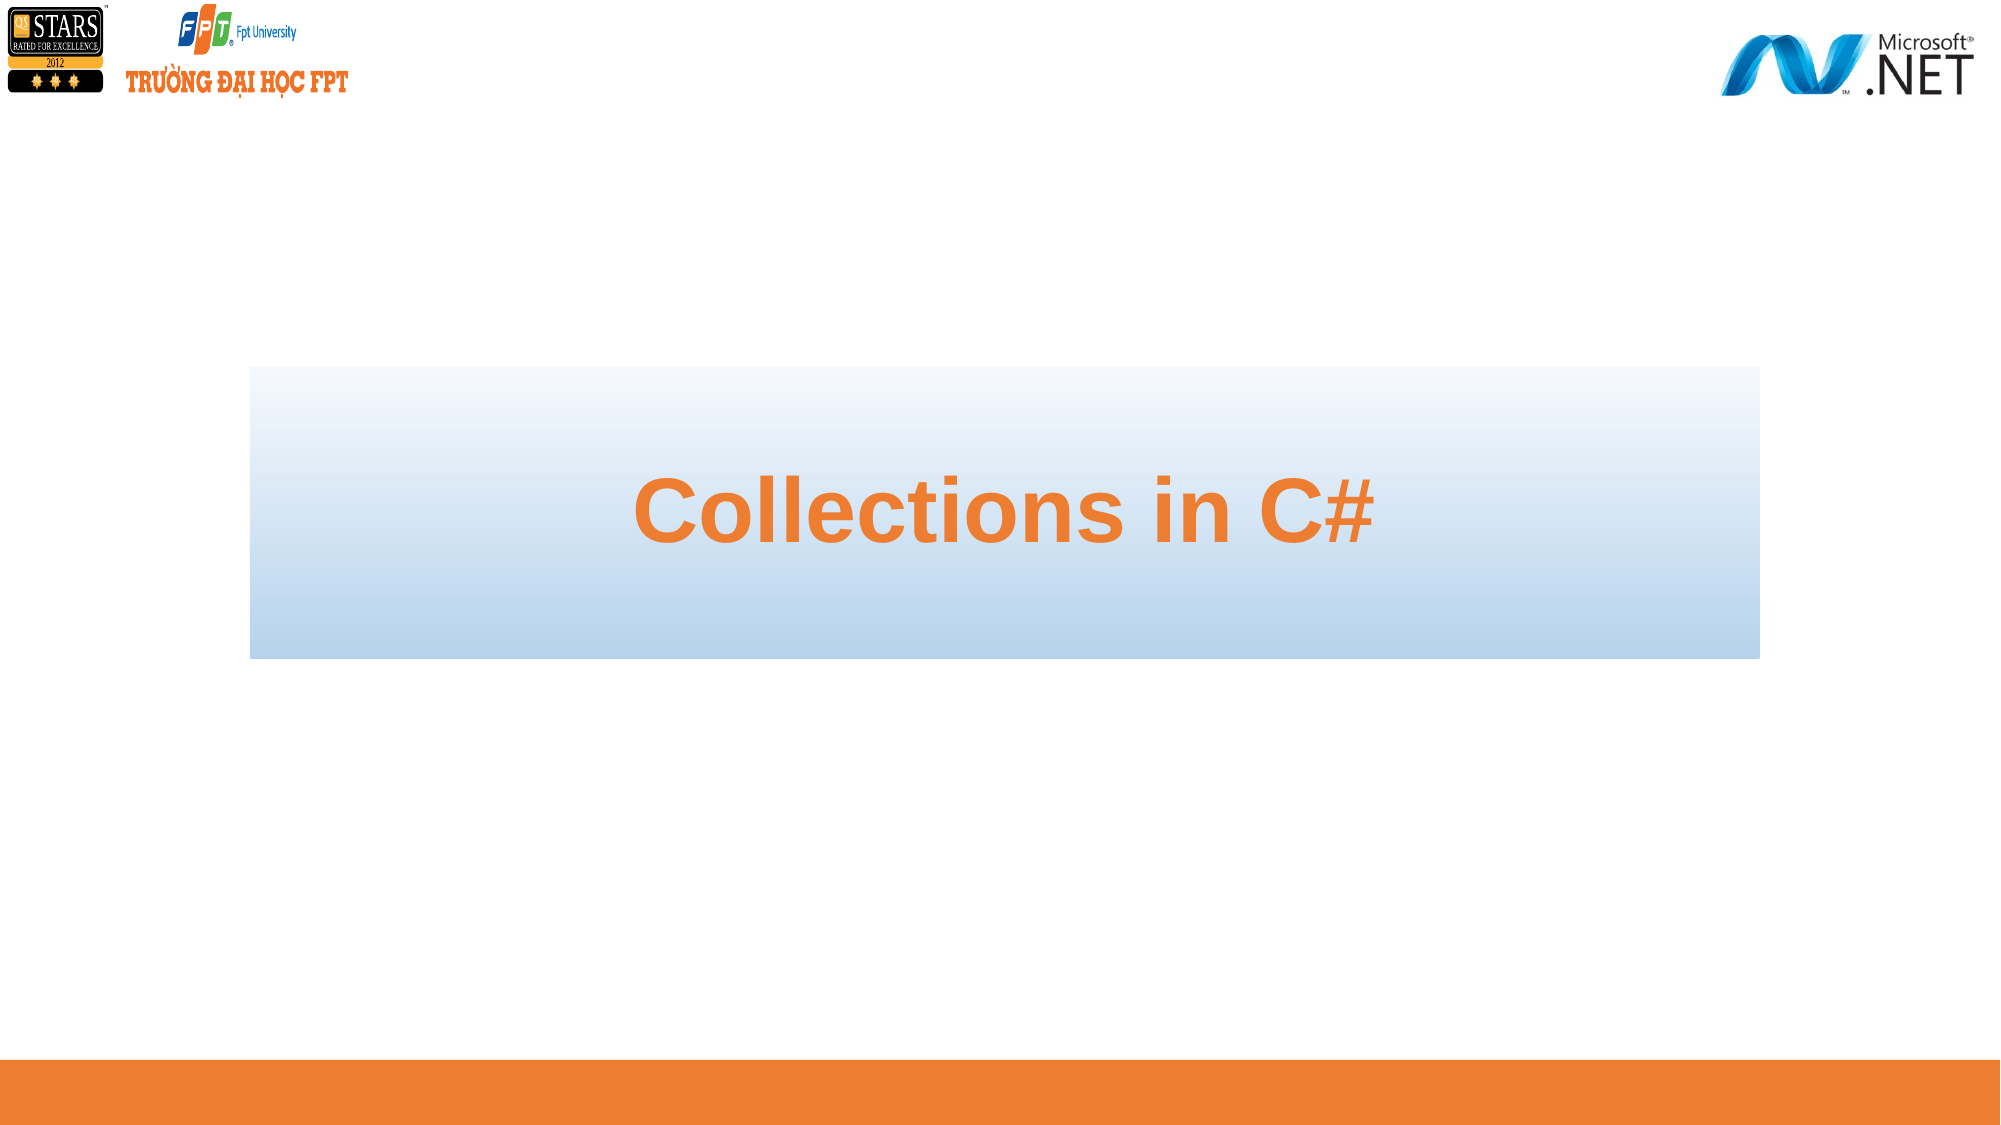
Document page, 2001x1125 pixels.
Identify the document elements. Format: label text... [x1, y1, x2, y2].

title Collections in C# [249, 367, 1760, 659]
picture [1685, 0, 2001, 129]
